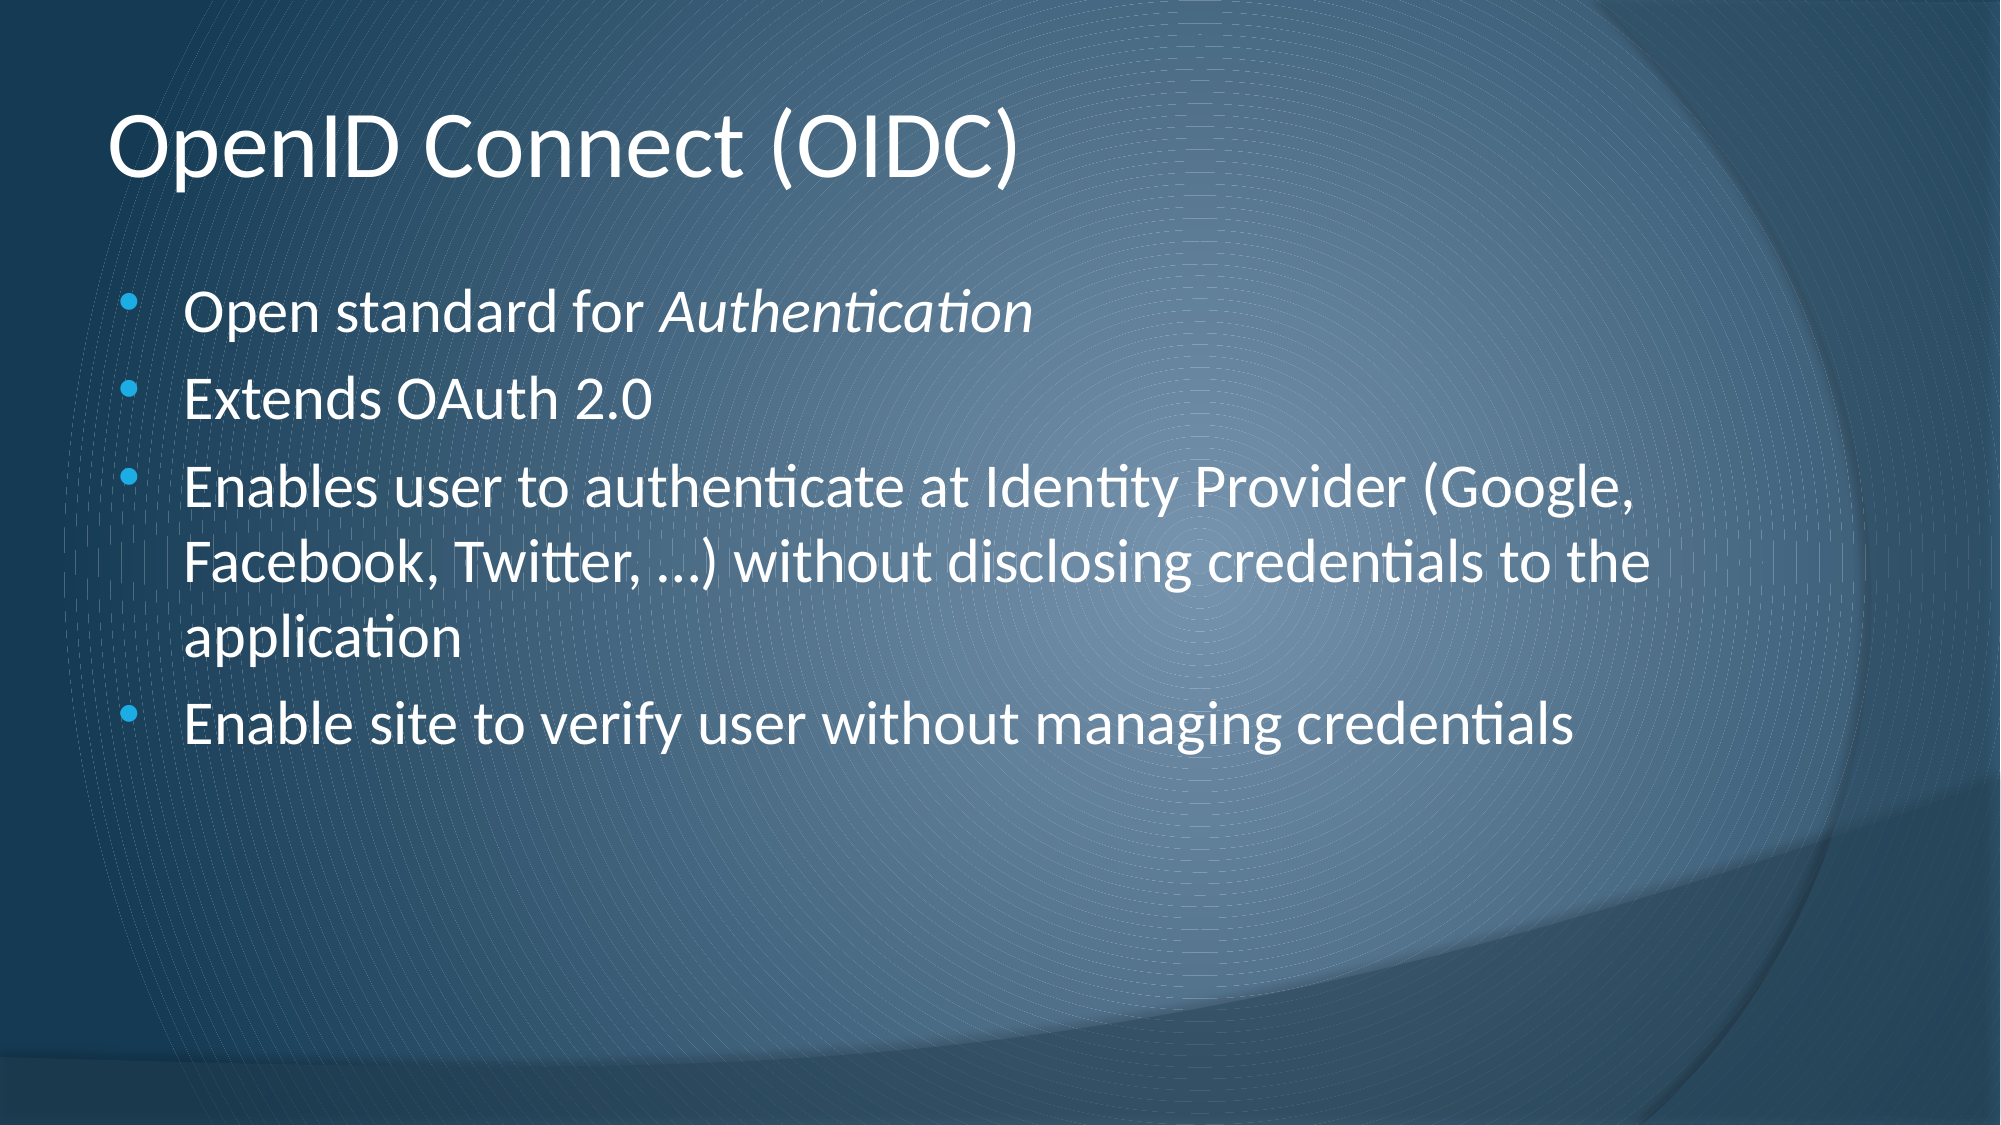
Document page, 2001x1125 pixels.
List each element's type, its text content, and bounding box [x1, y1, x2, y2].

title OpenID Connect (OIDC) [99, 45, 1734, 233]
list Open standard for Authentication Extends OAuth 2.0 Enables user to authenticate at Identity Provider (Google, Facebook, Twitter, …) without disclosing credentials to the application Enable site to verify user without managing credentials [99, 262, 1734, 1005]
